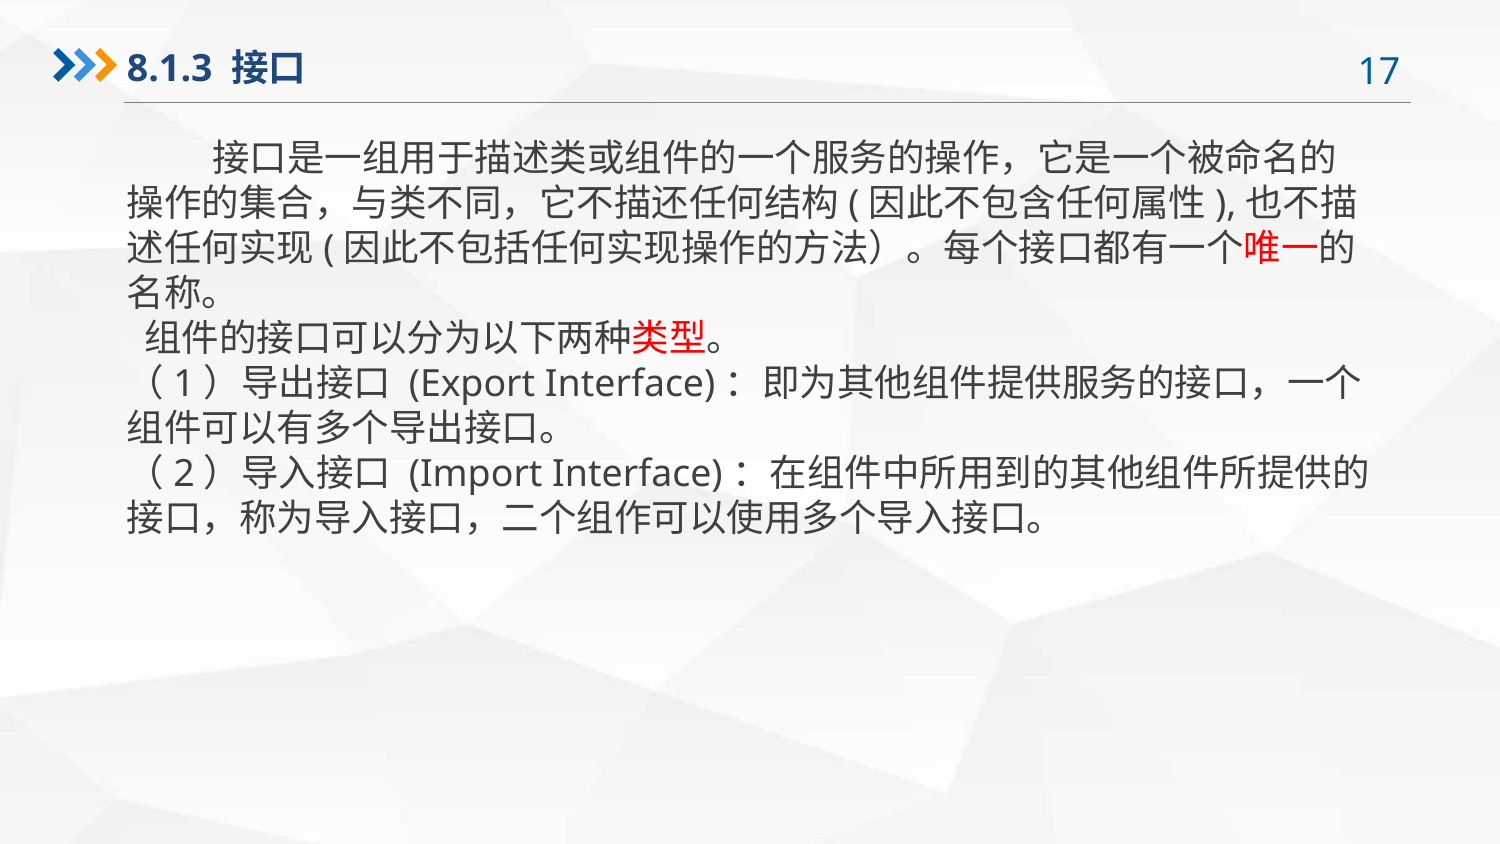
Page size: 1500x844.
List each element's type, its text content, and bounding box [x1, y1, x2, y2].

text_box 接口是一组用于描述类或组件的一个服务的操作，它是一个被命名的操作的集合，与类不同，它不描还任何结构(因此不包含任何属性),也不描述任何实现(因此不包括任何实现操作的方法）。每个接口都有一个唯一的名称。 [112, 126, 1388, 306]
text_box 组件的接口可以分为以下两种类型。 （1）导出接口 (Export Interface)：即为其他组件提供服务的接口，一个组件可以有多个导出接口。 （2）导入接口 (Import Interface)：在组件中所用到的其他组件所提供的接口，称为导入接口，二个组作可以使用多个导入接口。 [112, 306, 1388, 547]
picture [0, 0, 1500, 844]
text_box 8.1.3 接口 [112, 36, 863, 97]
